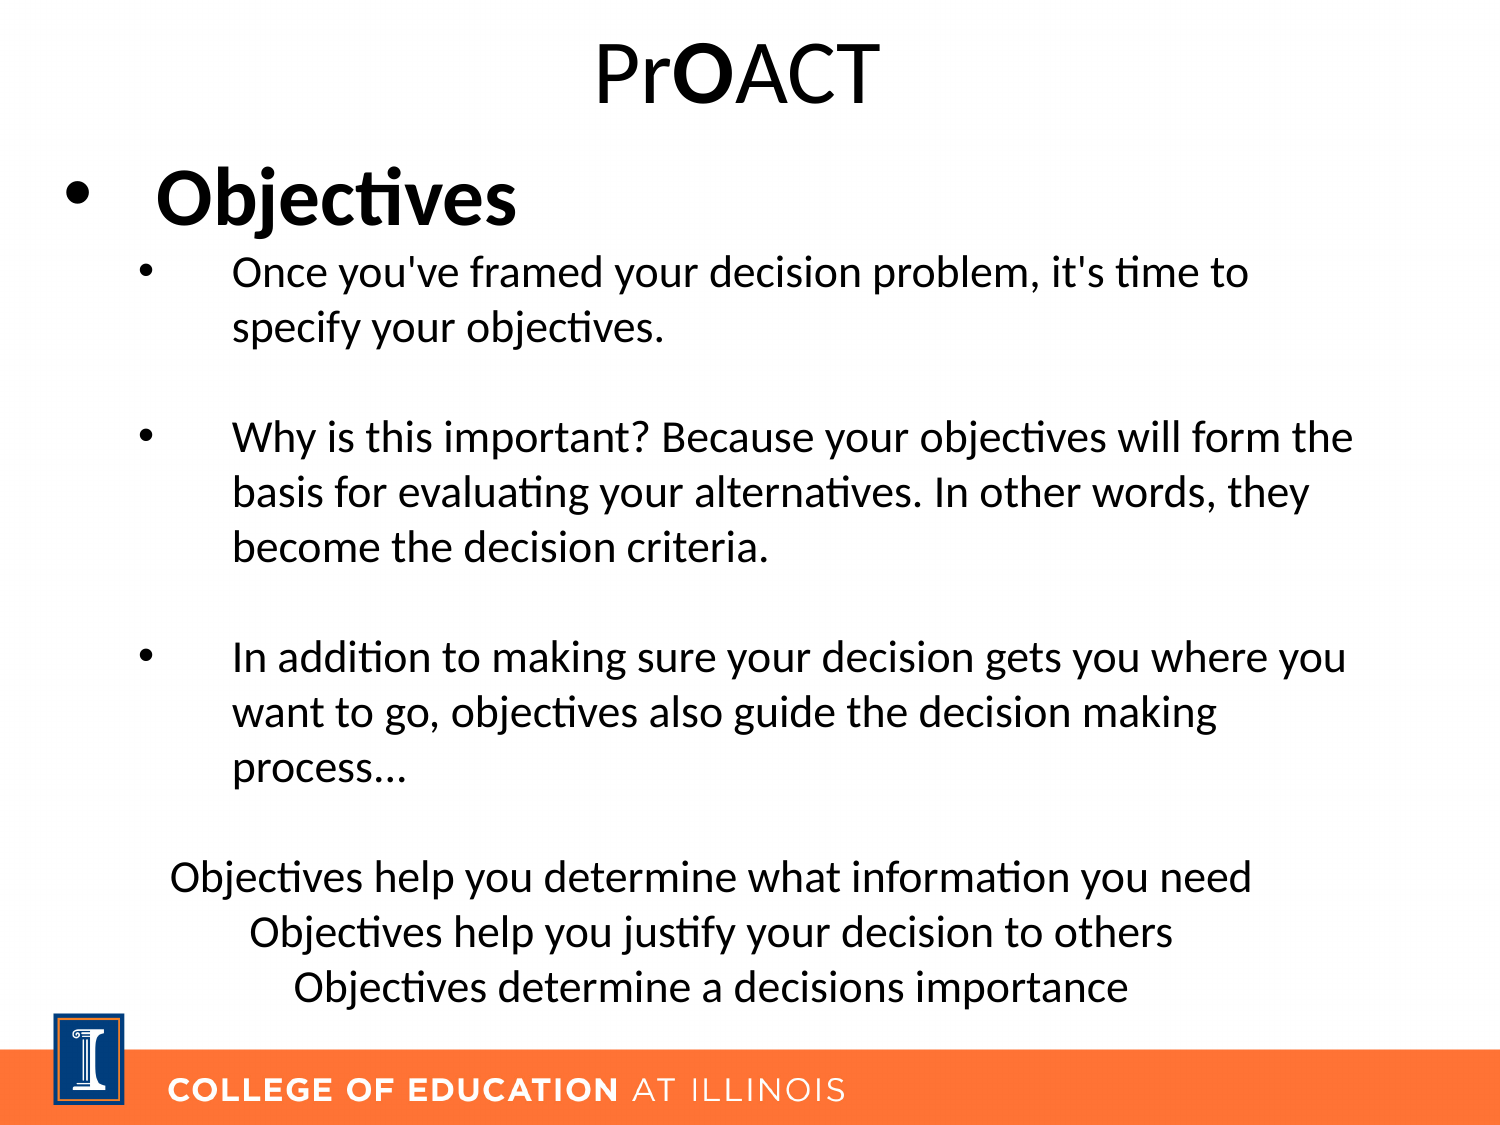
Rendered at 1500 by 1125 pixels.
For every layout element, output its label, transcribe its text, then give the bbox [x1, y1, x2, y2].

picture [0, 0, 1500, 1125]
title PrOACT [99, 0, 1375, 134]
text_box Objectives Once you've framed your decision problem, it's time to specify your objectives. Why is this important? Because your objectives will form the basis for evaluating your alternatives. In other words, they become the decision criteria. In addition to making sure your decision gets you where you want to go, objectives also guide the decision making process... Objectives help you determine what information you need Objectives help you justify your decision to others Objectives determine a decisions importance [48, 134, 1375, 1020]
